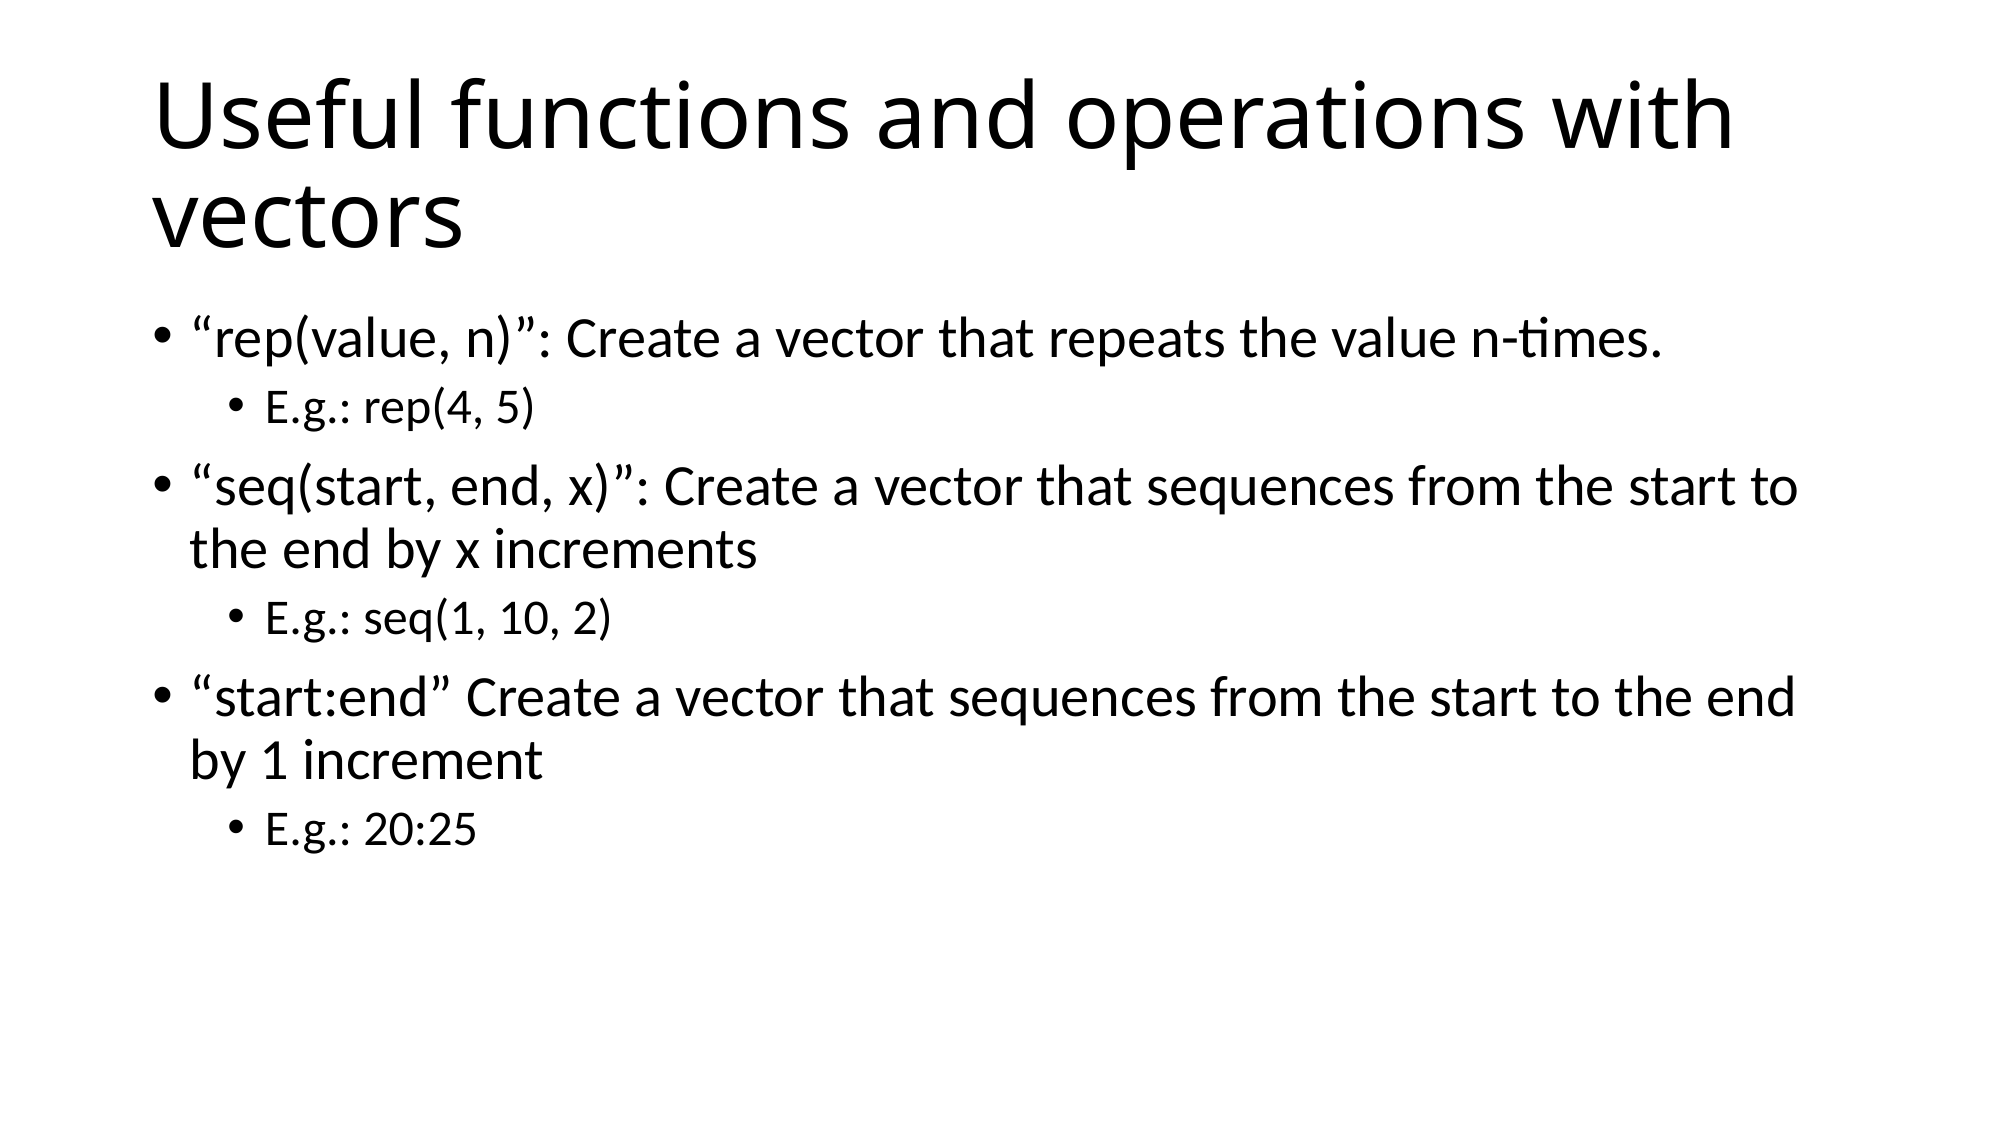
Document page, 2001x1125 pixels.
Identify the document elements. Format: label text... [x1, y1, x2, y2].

title Useful functions and operations with vectors [137, 59, 1863, 278]
list “rep(value, n)”: Create a vector that repeats the value n-times. E.g.: rep(4, 5) “seq(start, end, x)”: Create a vector that sequences from the start to the end by x increments E.g.: seq(1, 10, 2) “start:end” Create a vector that sequences from the start to the end by 1 increment E.g.: 20:25 [137, 299, 1863, 1014]
